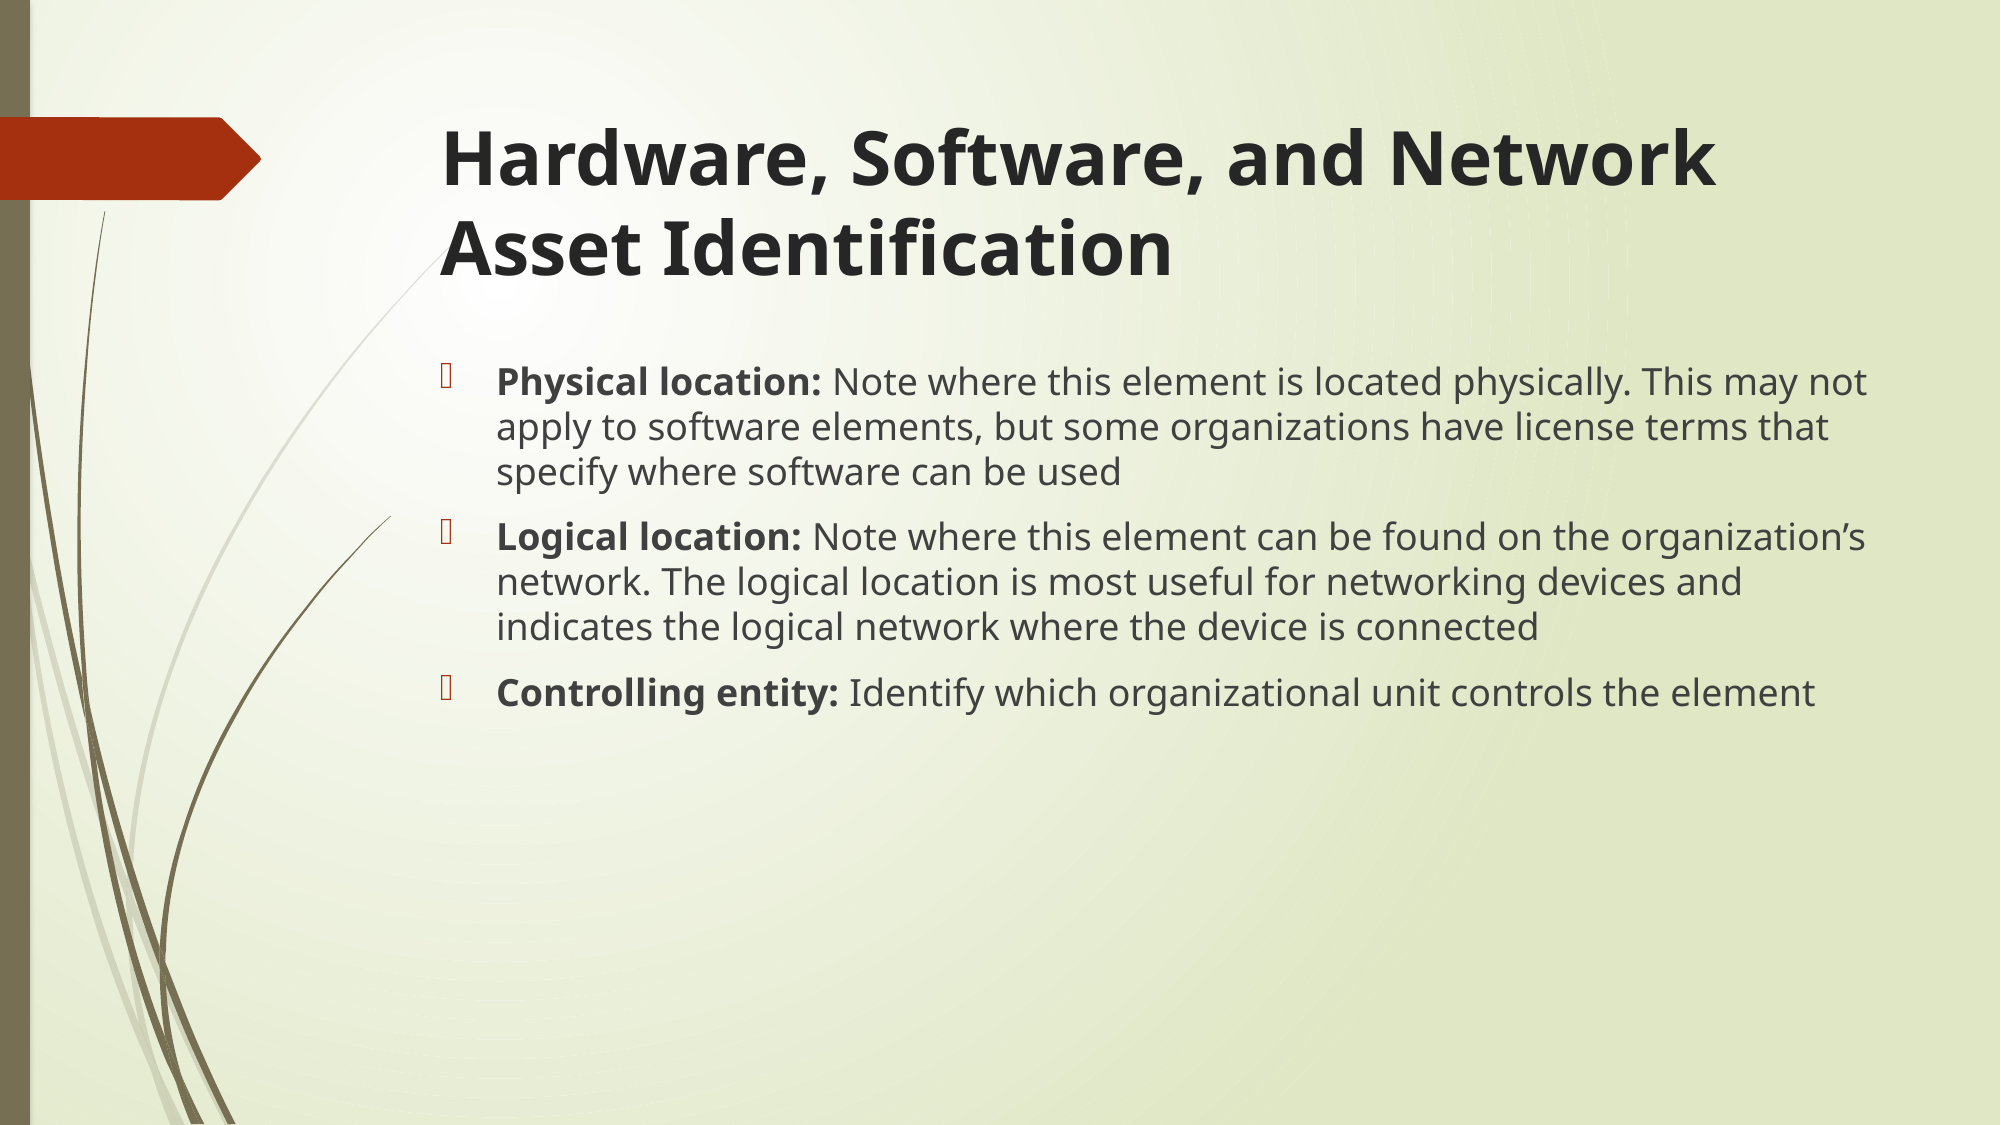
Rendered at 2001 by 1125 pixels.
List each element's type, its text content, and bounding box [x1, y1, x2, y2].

title Hardware, Software, and Network Asset Identification [425, 102, 1888, 313]
list Physical location: Note where this element is located physically. This may not apply to software elements, but some organizations have license terms that specify where software can be used Logical location: Note where this element can be found on the organization’s network. The logical location is most useful for networking devices and indicates the logical network where the device is connected Controlling entity: Identify which organizational unit controls the element [424, 350, 1888, 970]
